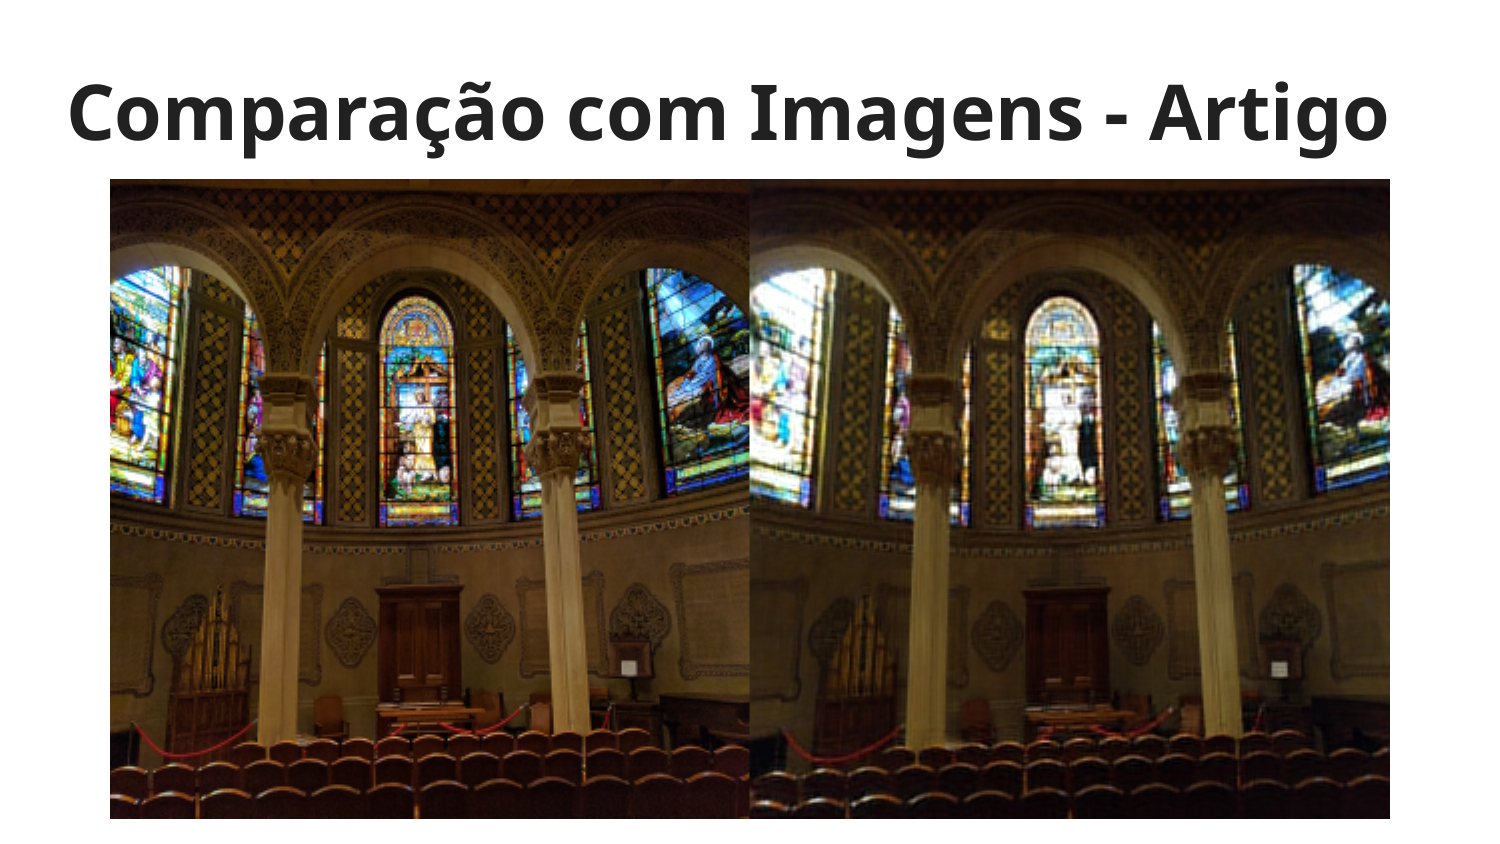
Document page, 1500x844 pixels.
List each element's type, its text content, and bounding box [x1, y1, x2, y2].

title Comparação com Imagens - Artigo [51, 48, 1449, 180]
picture [110, 179, 1390, 819]
